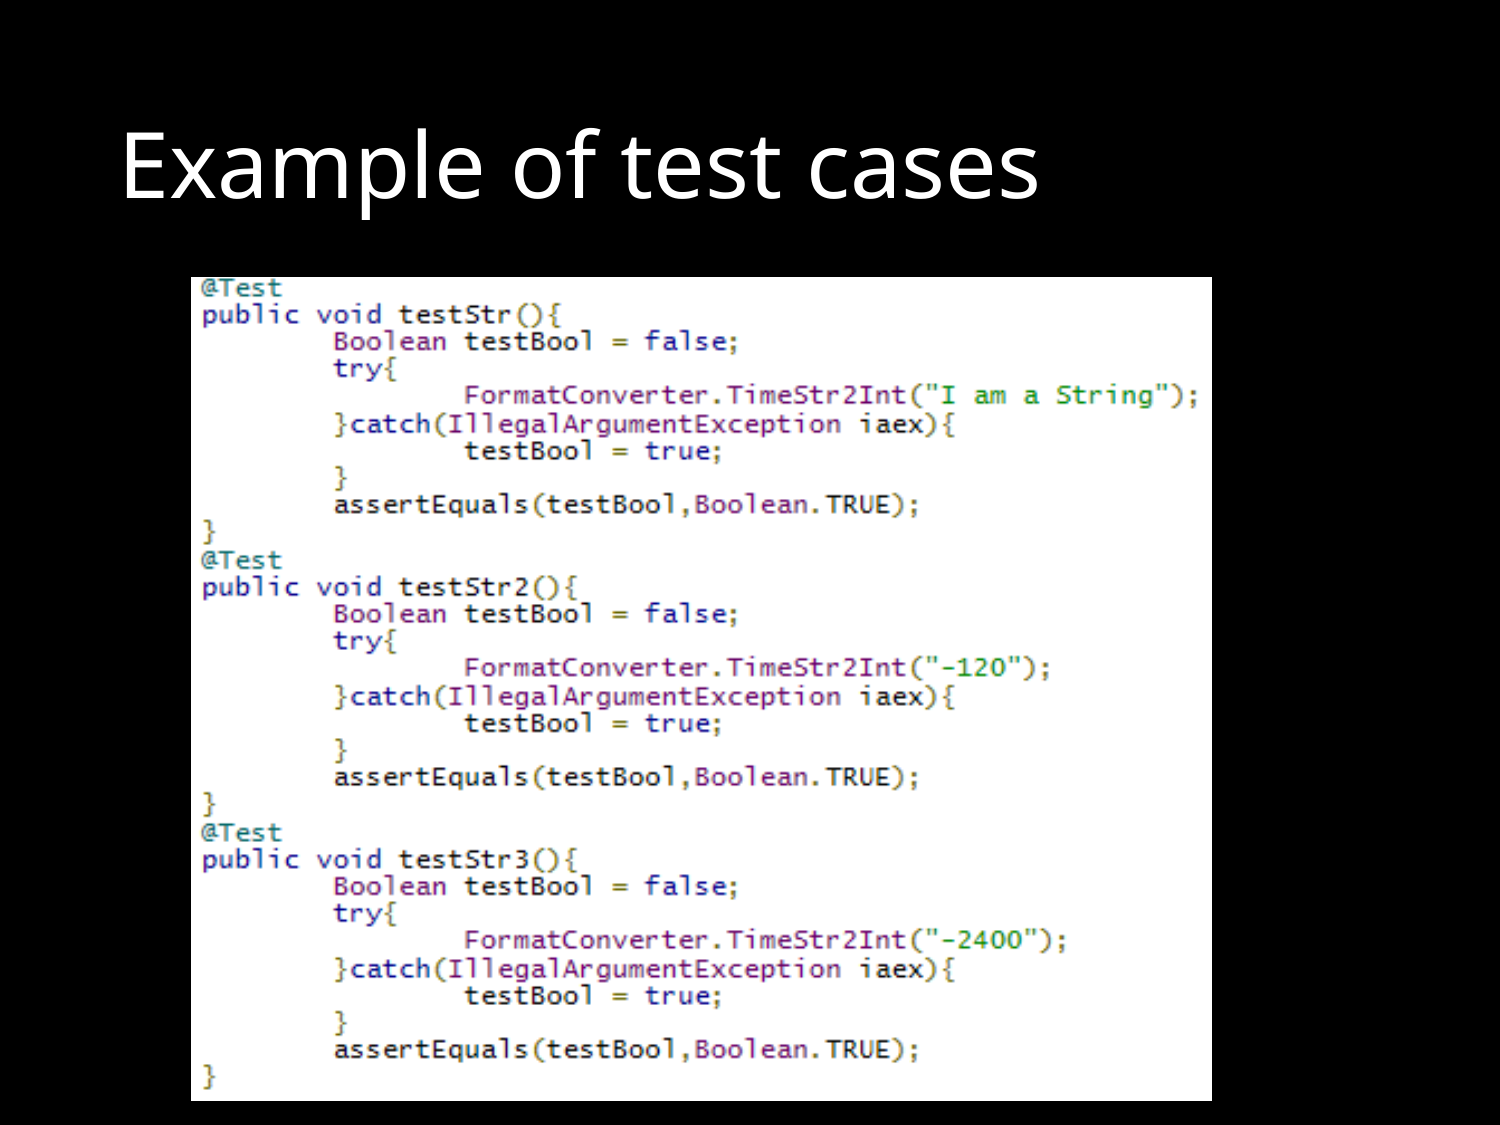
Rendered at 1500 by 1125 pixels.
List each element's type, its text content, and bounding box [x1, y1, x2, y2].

title Example of test cases [103, 59, 1397, 278]
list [191, 277, 1212, 1101]
